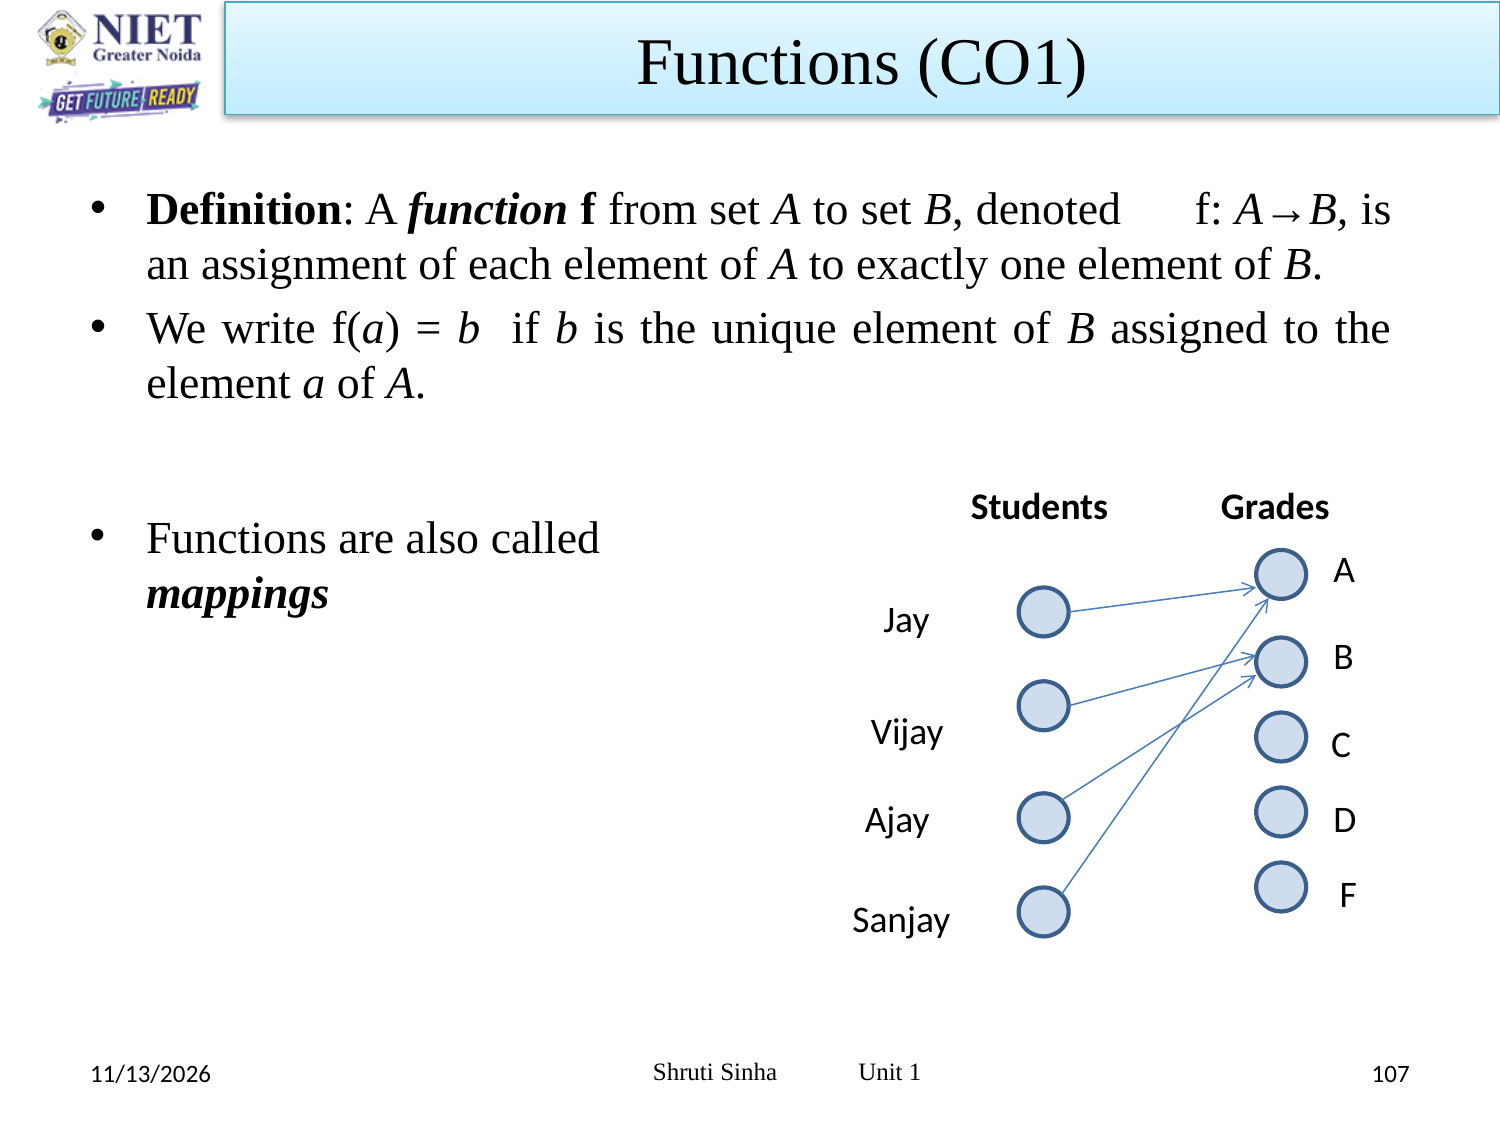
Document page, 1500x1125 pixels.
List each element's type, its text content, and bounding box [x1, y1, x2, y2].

picture [0, 0, 238, 135]
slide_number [75, 1042, 425, 1103]
footer Shruti Sinha Unit 1 [375, 1040, 1200, 1100]
slide_number 107 [1074, 1042, 1425, 1103]
text_box Functions are also called mappings [75, 499, 650, 625]
list Definition: A function f from set A to set B, denoted f: A→B, is an assignment of each element of A to exactly one element of B. We write f(a) = b if b is the unique element of B assigned to the element a of A. [75, 171, 1407, 950]
text_box Functions (CO1) [239, 1, 1500, 115]
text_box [837, 474, 1382, 949]
